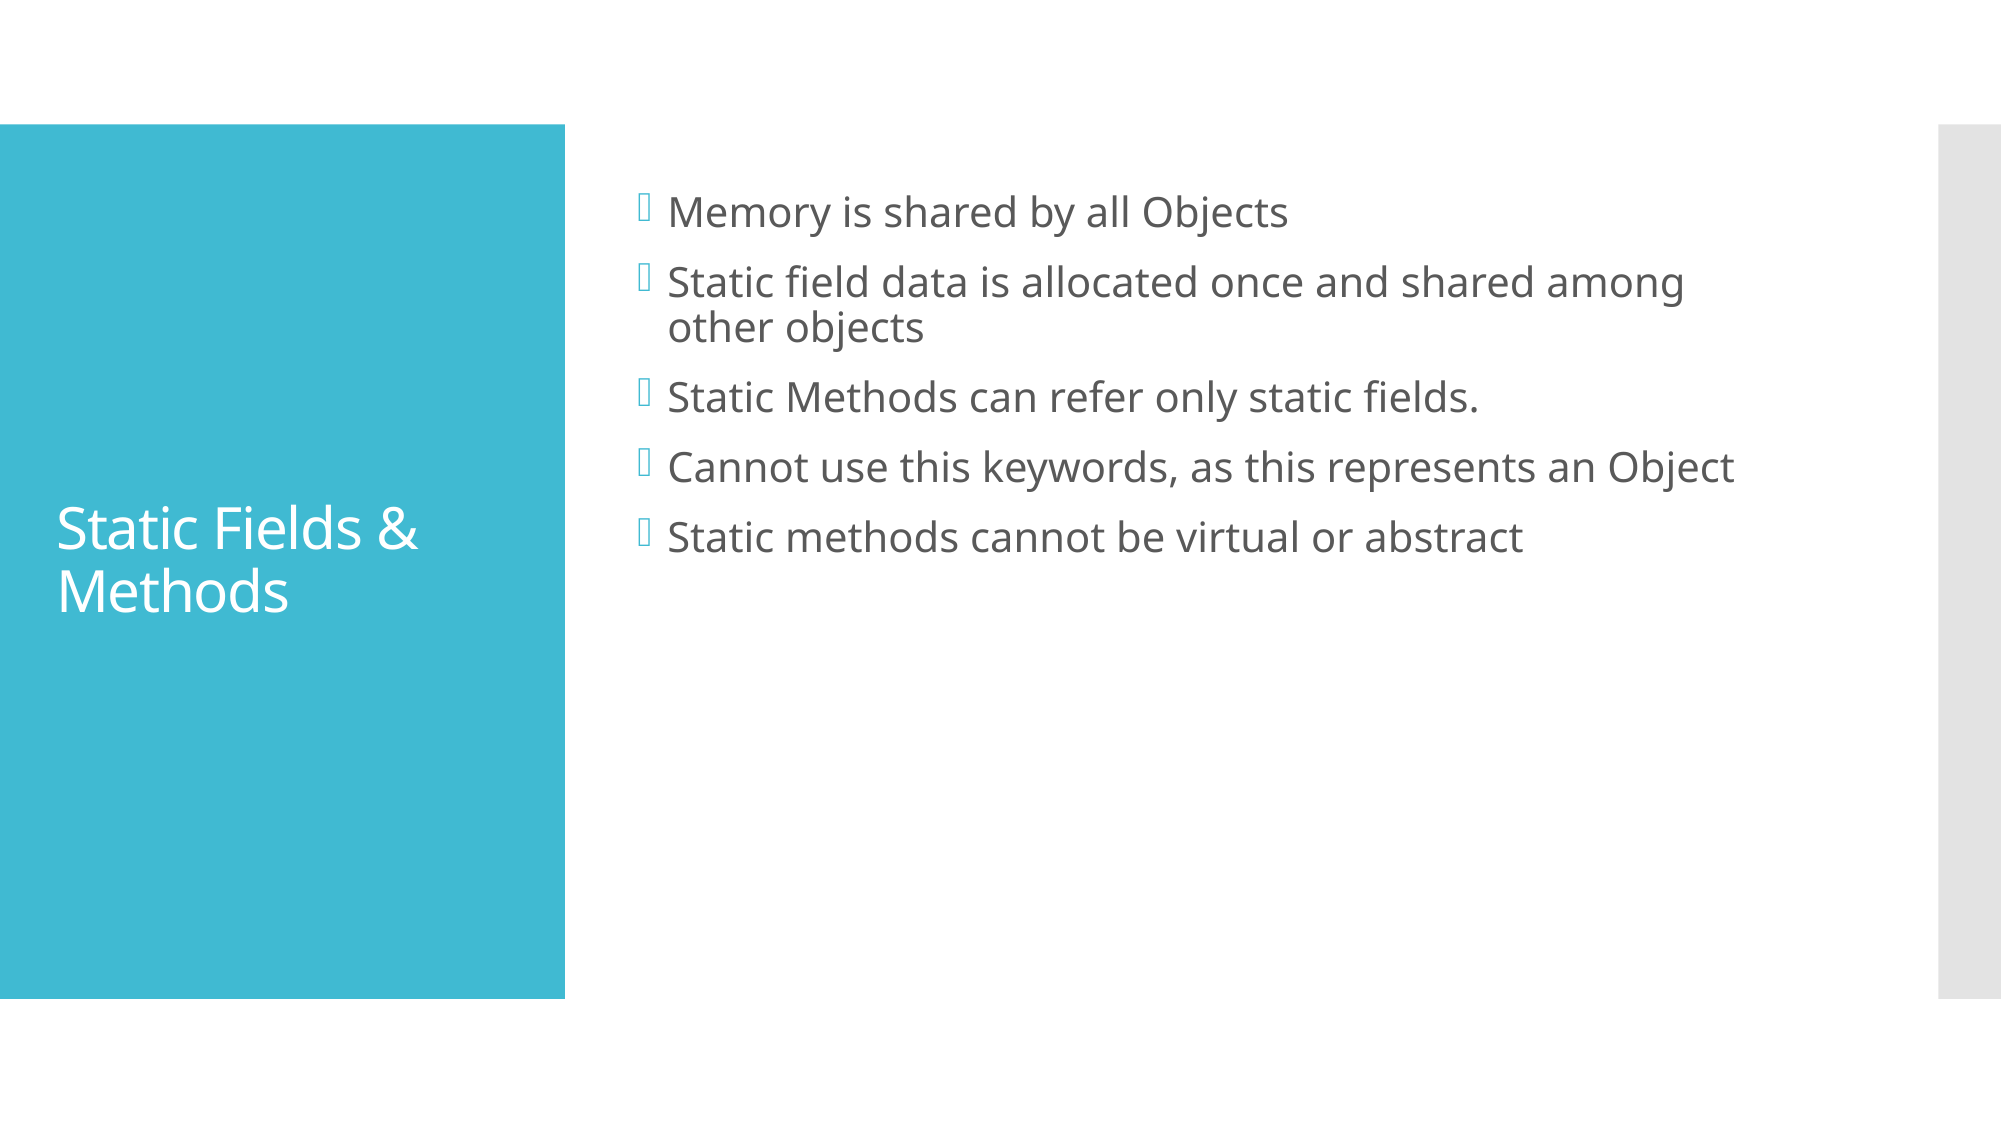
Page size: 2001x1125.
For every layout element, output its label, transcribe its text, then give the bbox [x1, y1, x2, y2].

title Static Fields & Methods [41, 184, 525, 940]
text_box Memory is shared by all Objects Static field data is allocated once and shared among other objects Static Methods can refer only static fields. Cannot use this keywords, as this represents an Object Static methods cannot be virtual or abstract [622, 184, 1809, 569]
